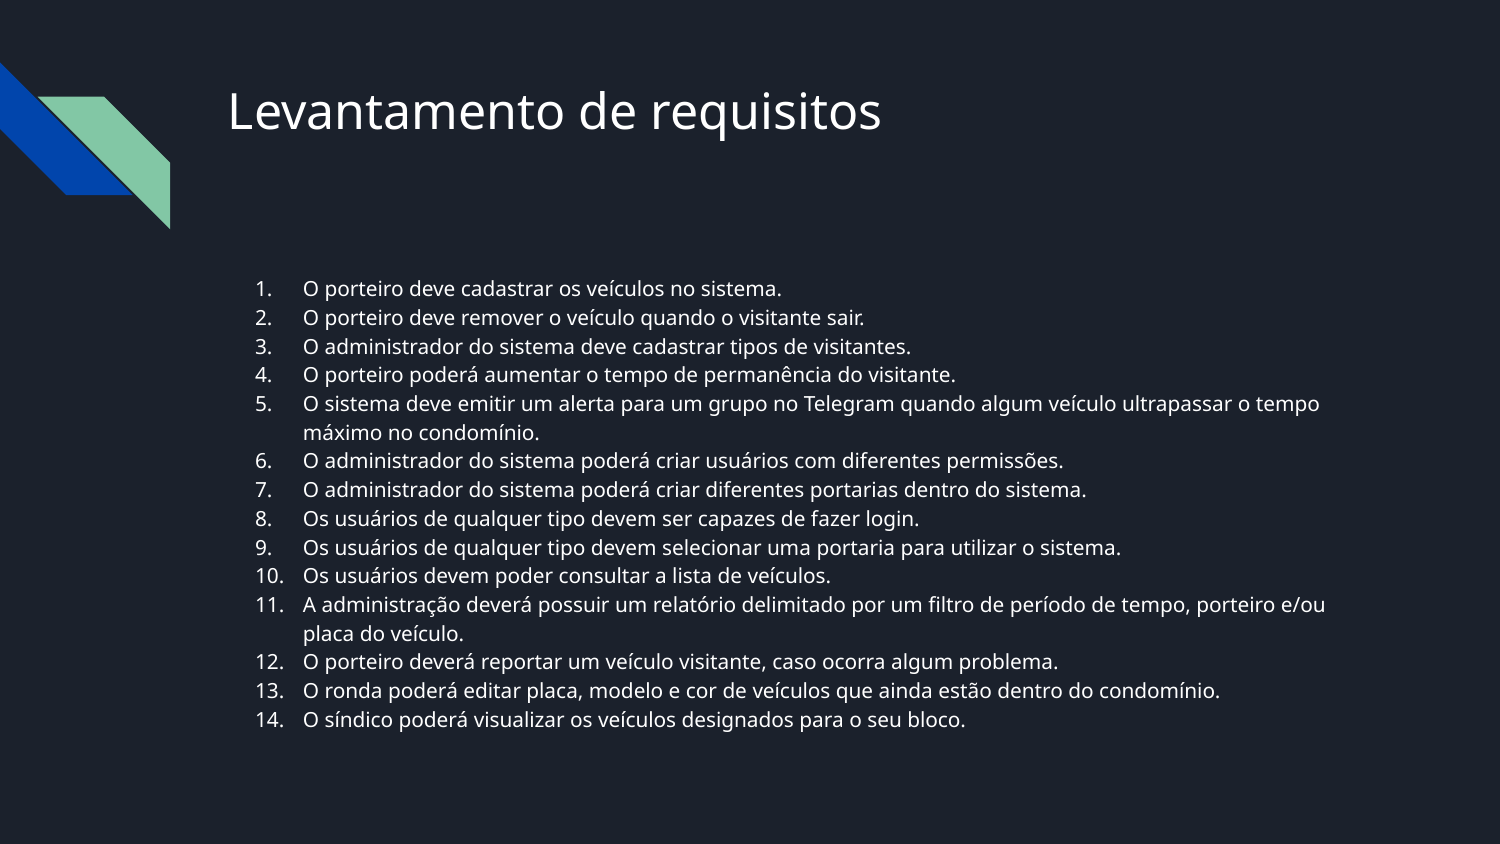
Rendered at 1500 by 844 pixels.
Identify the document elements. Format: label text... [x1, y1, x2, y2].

list O porteiro deve cadastrar os veículos no sistema. O porteiro deve remover o veículo quando o visitante sair. O administrador do sistema deve cadastrar tipos de visitantes. O porteiro poderá aumentar o tempo de permanência do visitante. O sistema deve emitir um alerta para um grupo no Telegram quando algum veículo ultrapassar o tempo máximo no condomínio. O administrador do sistema poderá criar usuários com diferentes permissões. O administrador do sistema poderá criar diferentes portarias dentro do sistema. Os usuários de qualquer tipo devem ser capazes de fazer login. Os usuários de qualquer tipo devem selecionar uma portaria para utilizar o sistema. Os usuários devem poder consultar a lista de veículos. A administração deverá possuir um relatório delimitado por um filtro de período de tempo, porteiro e/ou placa do veículo. O porteiro deverá reportar um veículo visitante, caso ocorra algum problema. O ronda poderá editar placa, modelo e cor de veículos que ainda estão dentro do condomínio. O síndico poderá visualizar os veículos designados para o seu bloco. [212, 257, 1368, 756]
title Levantamento de requisitos [212, 64, 1368, 215]
